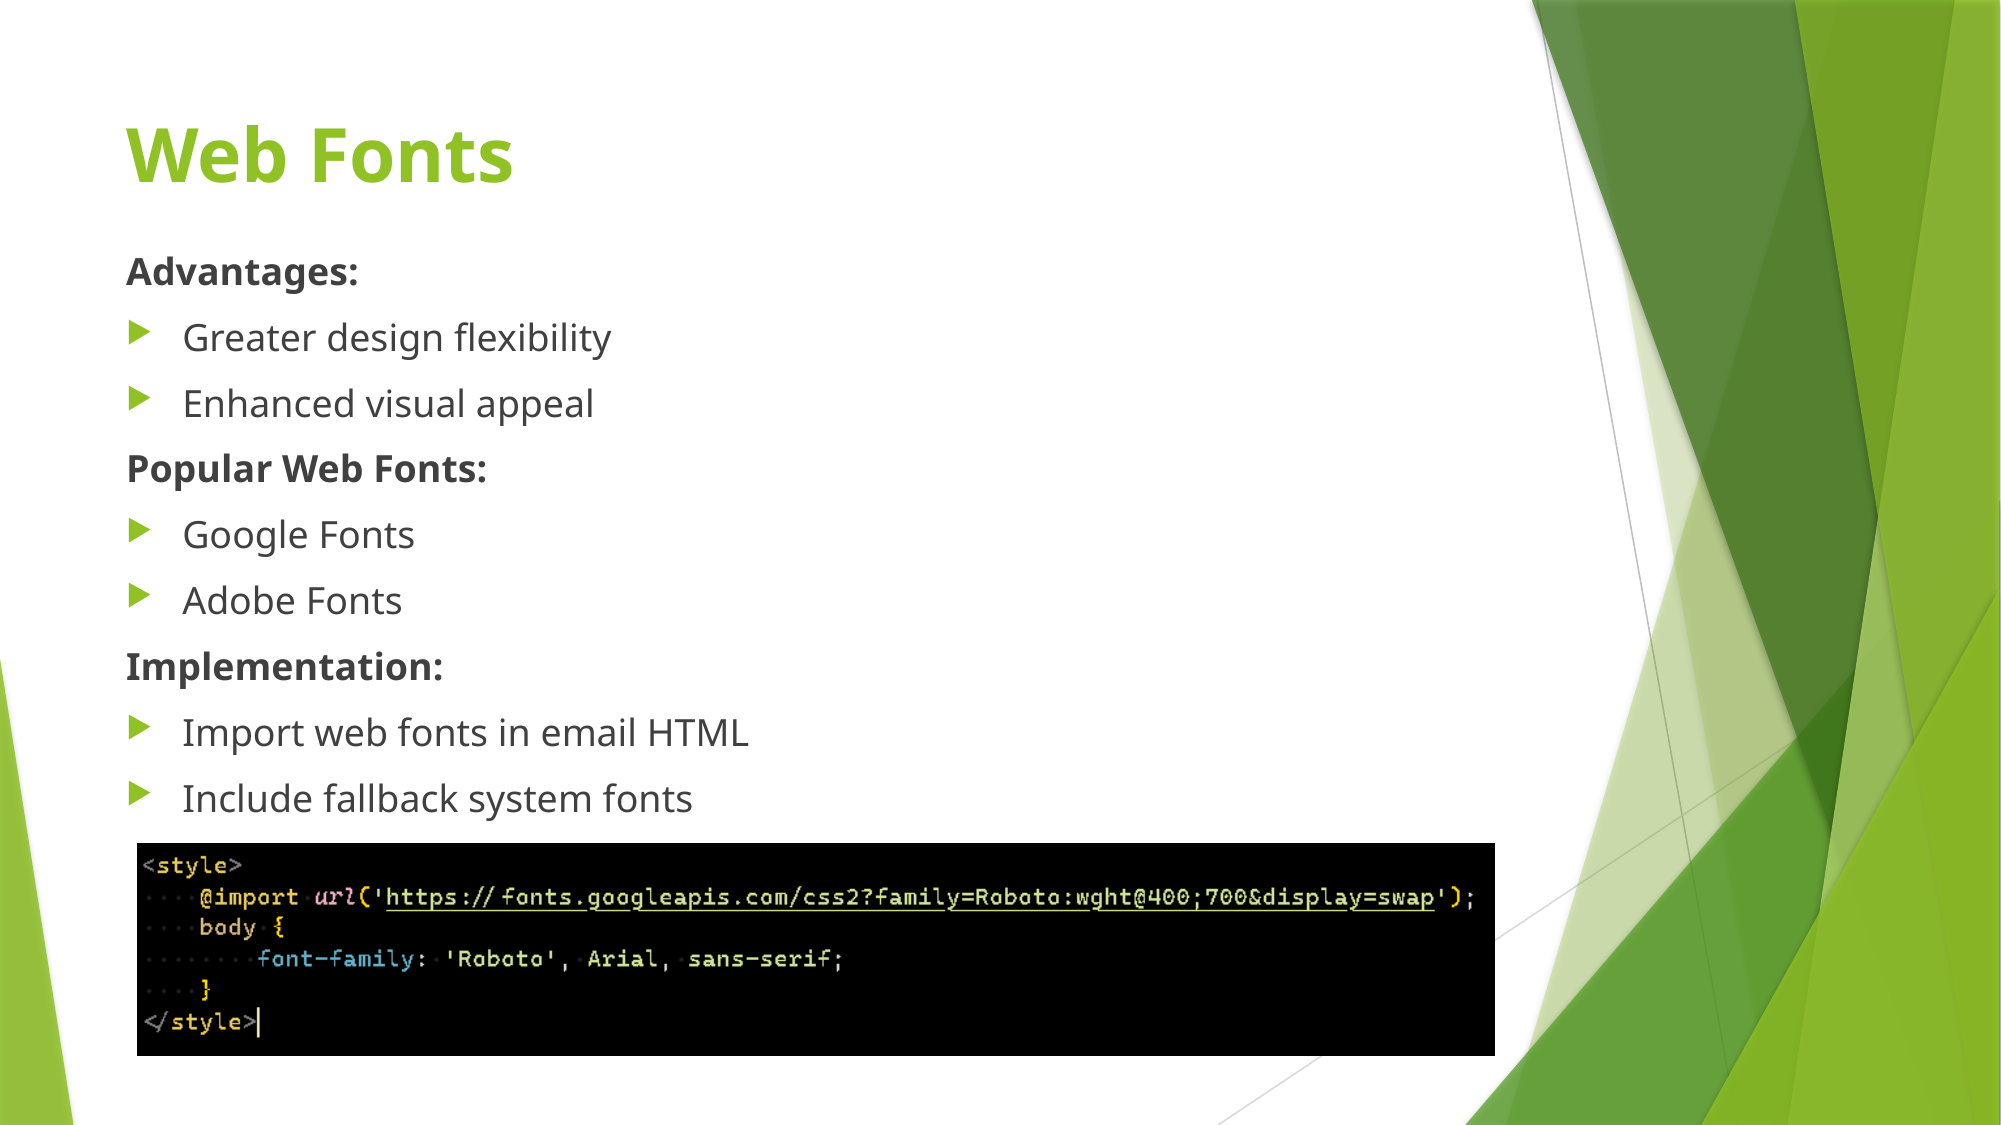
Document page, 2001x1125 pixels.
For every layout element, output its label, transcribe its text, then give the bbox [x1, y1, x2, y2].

list Advantages: Greater design flexibility Enhanced visual appeal Popular Web Fonts: Google Fonts Adobe Fonts Implementation: Import web fonts in email HTML Include fallback system fonts [111, 240, 1522, 992]
title Web Fonts [111, 99, 1522, 240]
picture [136, 842, 1496, 1056]
